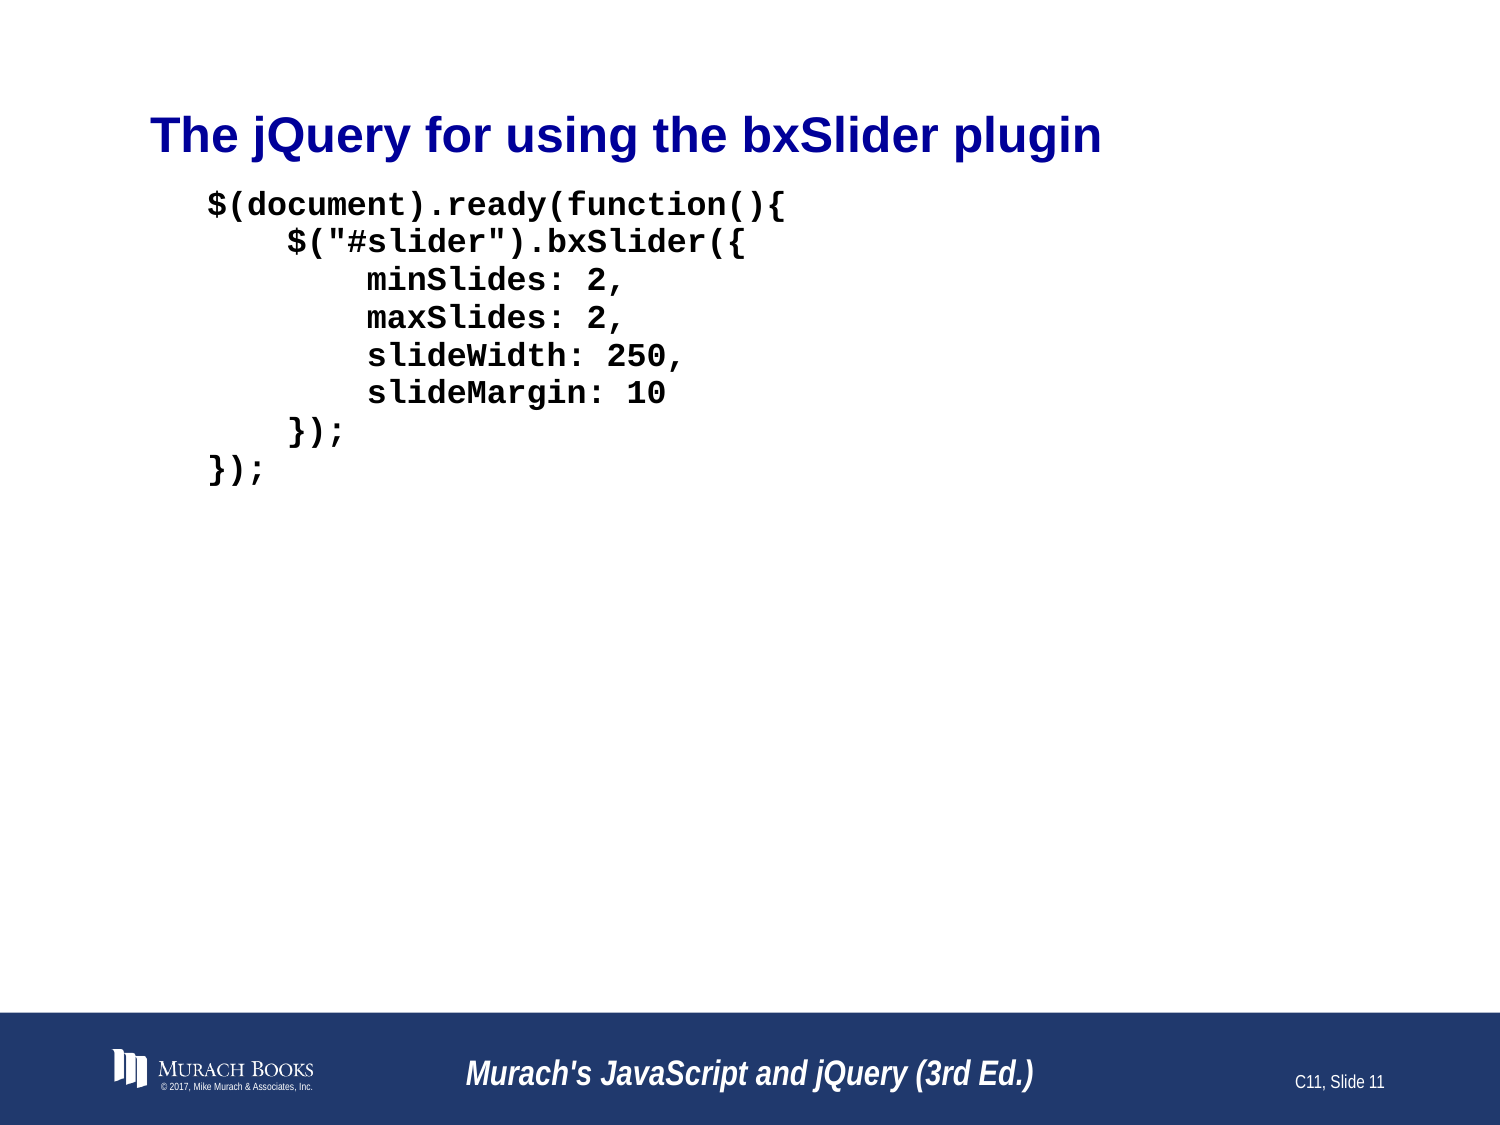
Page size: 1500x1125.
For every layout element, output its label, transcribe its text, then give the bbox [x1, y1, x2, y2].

title The jQuery for using the bxSlider plugin [150, 102, 1350, 164]
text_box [149, 187, 1350, 490]
footer © 2017, Mike Murach & Associates, Inc. [12, 1025, 463, 1100]
slide_number C11, Slide 11 [1087, 1025, 1400, 1100]
slide_number Murach's JavaScript and jQuery (3rd Ed.) [463, 1025, 1050, 1100]
